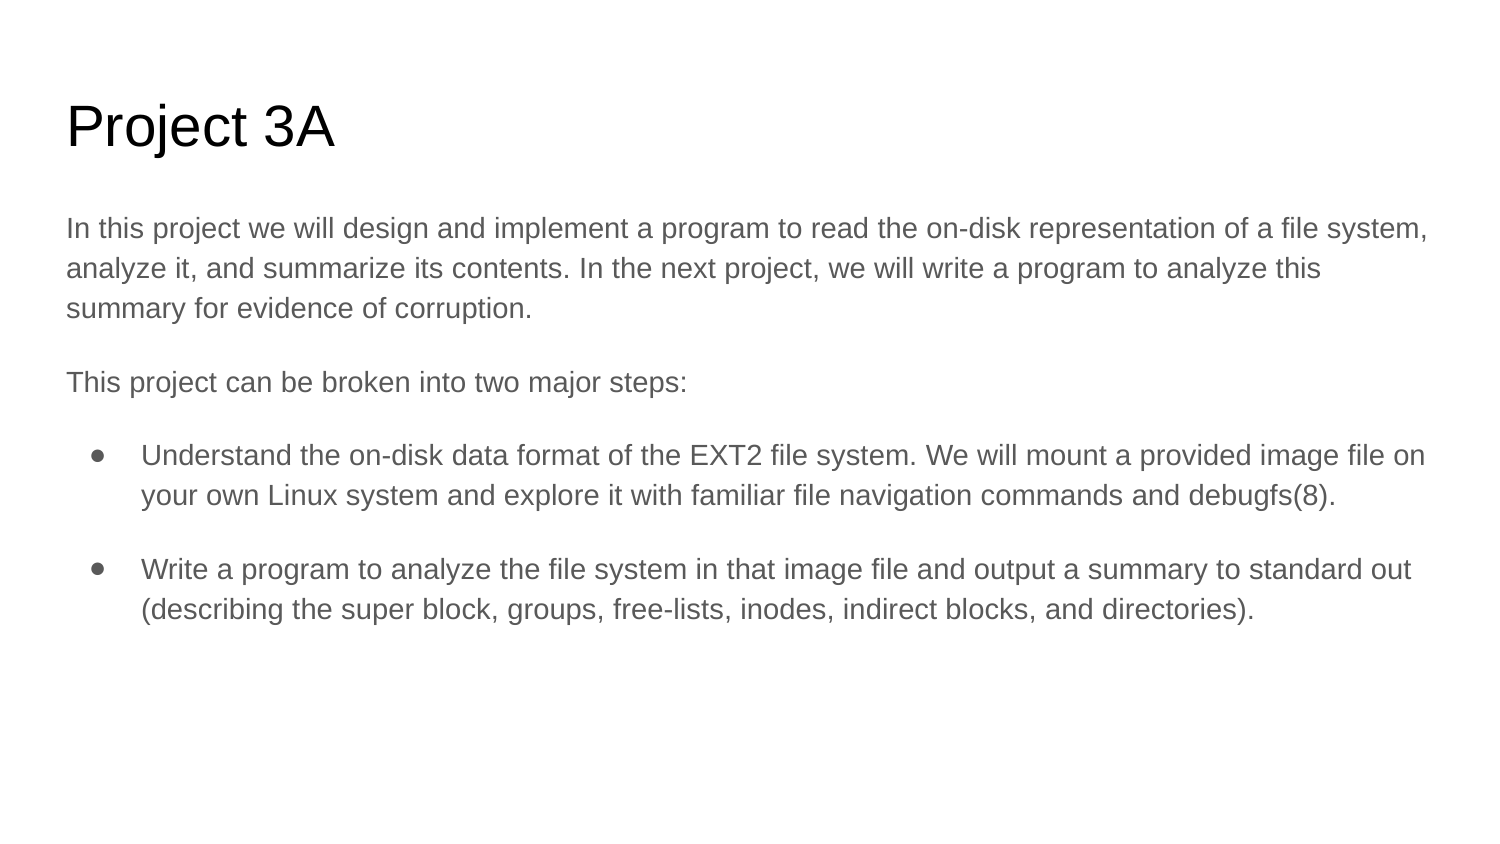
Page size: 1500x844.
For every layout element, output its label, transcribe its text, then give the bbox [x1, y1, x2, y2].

list In this project we will design and implement a program to read the on-disk representation of a file system, analyze it, and summarize its contents. In the next project, we will write a program to analyze this summary for evidence of corruption. This project can be broken into two major steps: Understand the on-disk data format of the EXT2 file system. We will mount a provided image file on your own Linux system and explore it with familiar file navigation commands and debugfs(8). Write a program to analyze the file system in that image file and output a summary to standard out (describing the super block, groups, free-lists, inodes, indirect blocks, and directories). [51, 189, 1449, 750]
title Project 3A [51, 72, 1449, 167]
